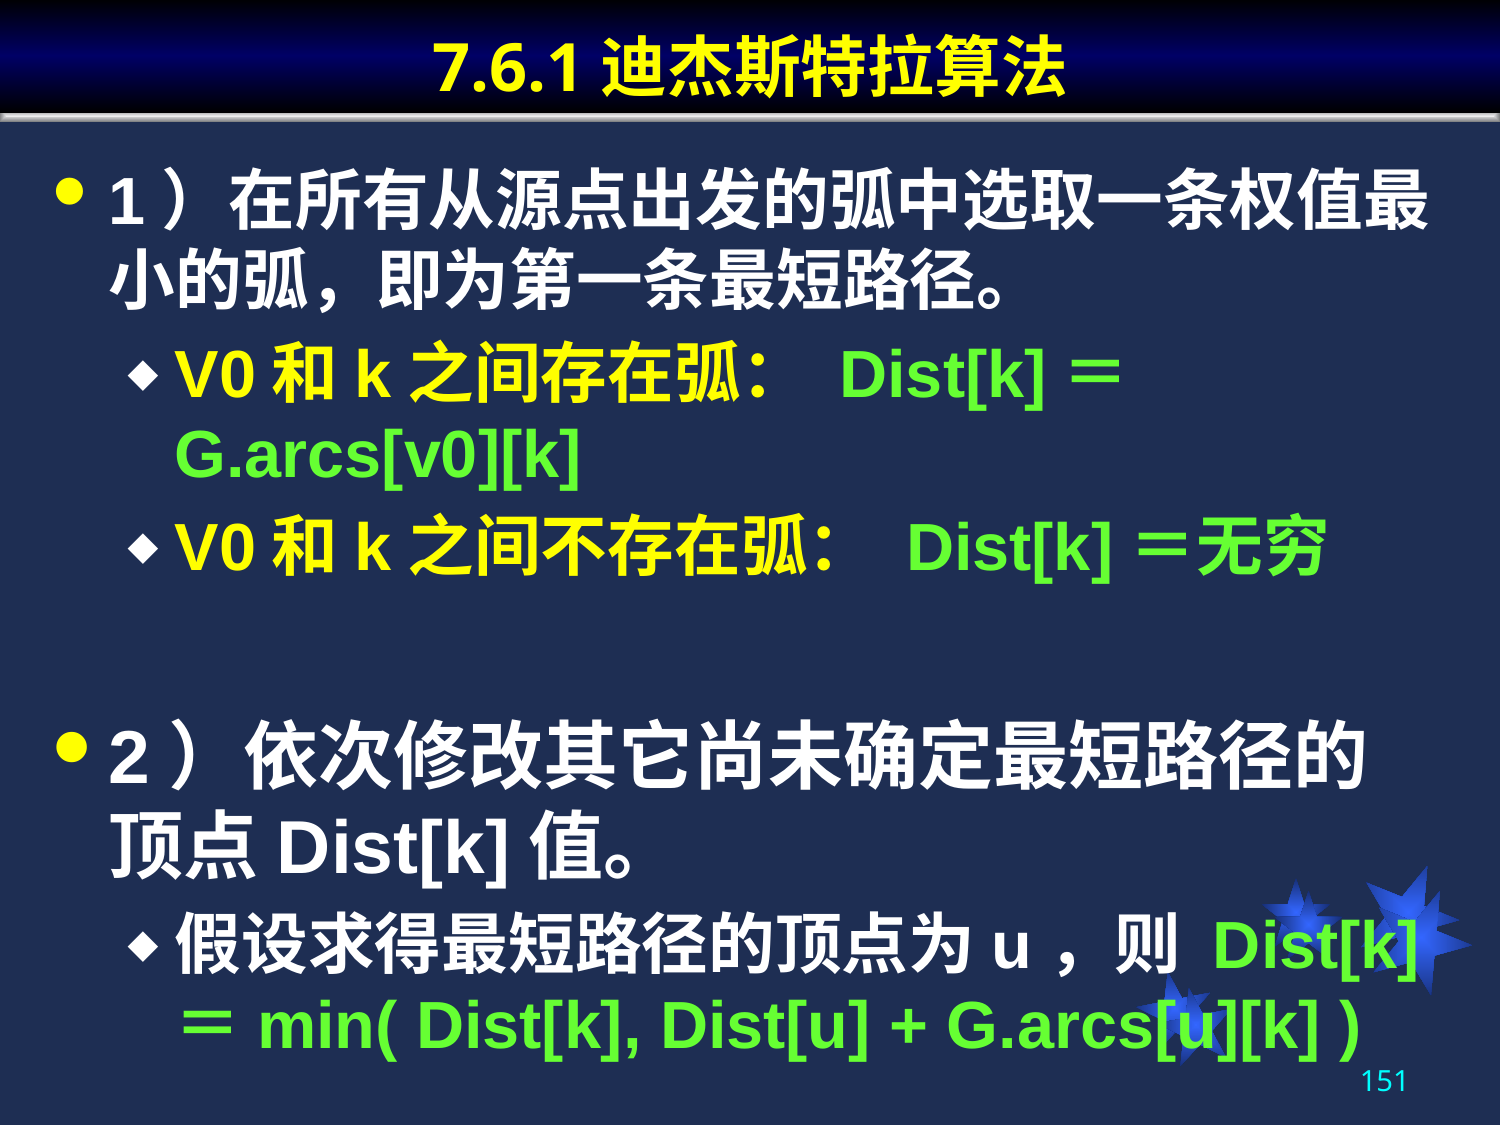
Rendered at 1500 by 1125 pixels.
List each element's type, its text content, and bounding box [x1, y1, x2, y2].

list 1）在所有从源点出发的弧中选取一条权值最小的弧，即为第一条最短路径。 V0和k之间存在弧： Dist[k]＝G.arcs[v0][k] V0和k之间不存在弧： Dist[k]＝无穷 2）依次修改其它尚未确定最短路径的顶点Dist[k]值。 假设求得最短路径的顶点为u，则 Dist[k] ＝min( Dist[k], Dist[u] + G.arcs[u][k] ) [37, 149, 1457, 973]
title 7.6.1迪杰斯特拉算法 [0, 0, 1500, 113]
slide_number 151 [1074, 1054, 1426, 1125]
